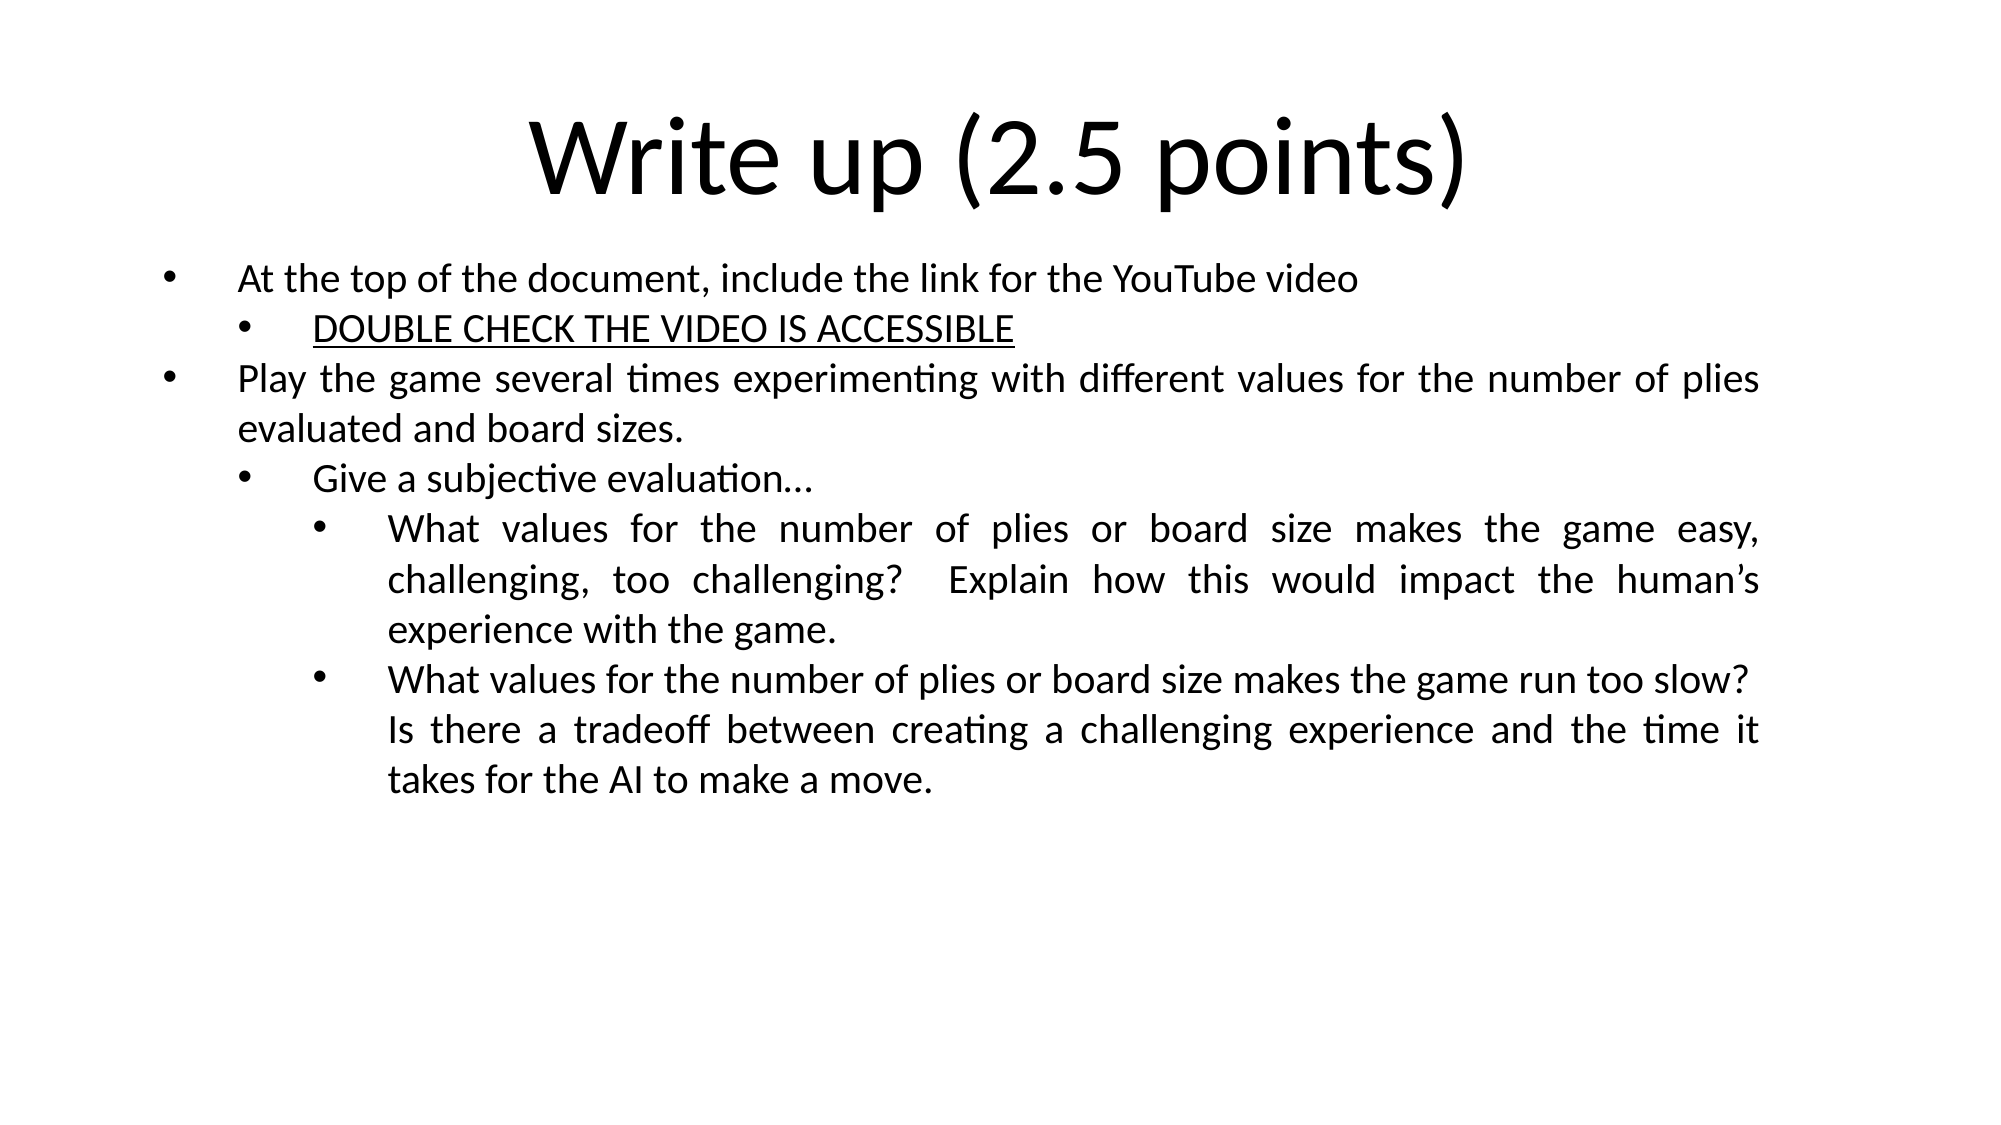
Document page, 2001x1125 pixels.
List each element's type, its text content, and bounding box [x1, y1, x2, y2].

text_box Write up (2.5 points) [0, 74, 2000, 225]
text_box At the top of the document, include the link for the YouTube video DOUBLE CHECK THE VIDEO IS ACCESSIBLE Play the game several times experimenting with different values for the number of plies evaluated and board sizes. Give a subjective evaluation… What values for the number of plies or board size makes the game easy, challenging, too challenging? Explain how this would impact the human’s experience with the game. What values for the number of plies or board size makes the game run too slow? Is there a tradeoff between creating a challenging experience and the time it takes for the AI to make a move. [147, 243, 1776, 809]
